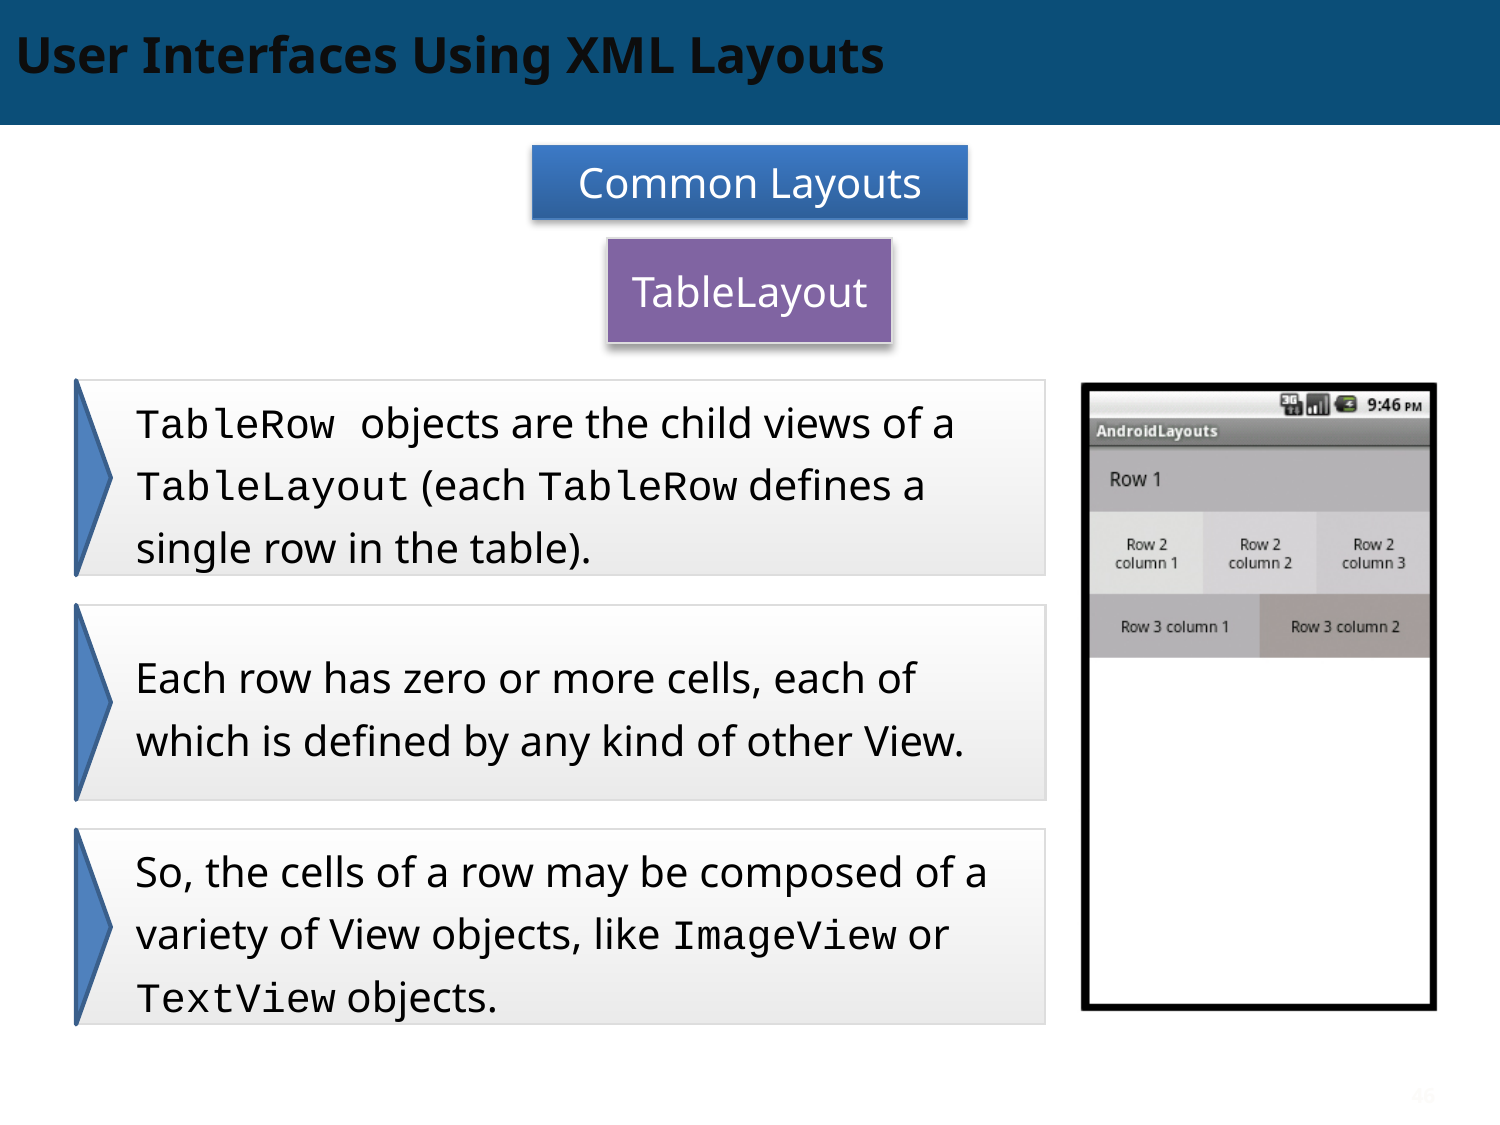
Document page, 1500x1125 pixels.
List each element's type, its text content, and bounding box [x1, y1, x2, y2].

text_box Common Layouts [532, 145, 968, 220]
title User Interfaces Using XML Layouts [0, 21, 1351, 86]
picture [1077, 379, 1441, 1014]
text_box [74, 379, 1046, 576]
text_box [74, 829, 1046, 1025]
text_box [74, 604, 1046, 801]
text_box TableLayout [607, 238, 893, 344]
